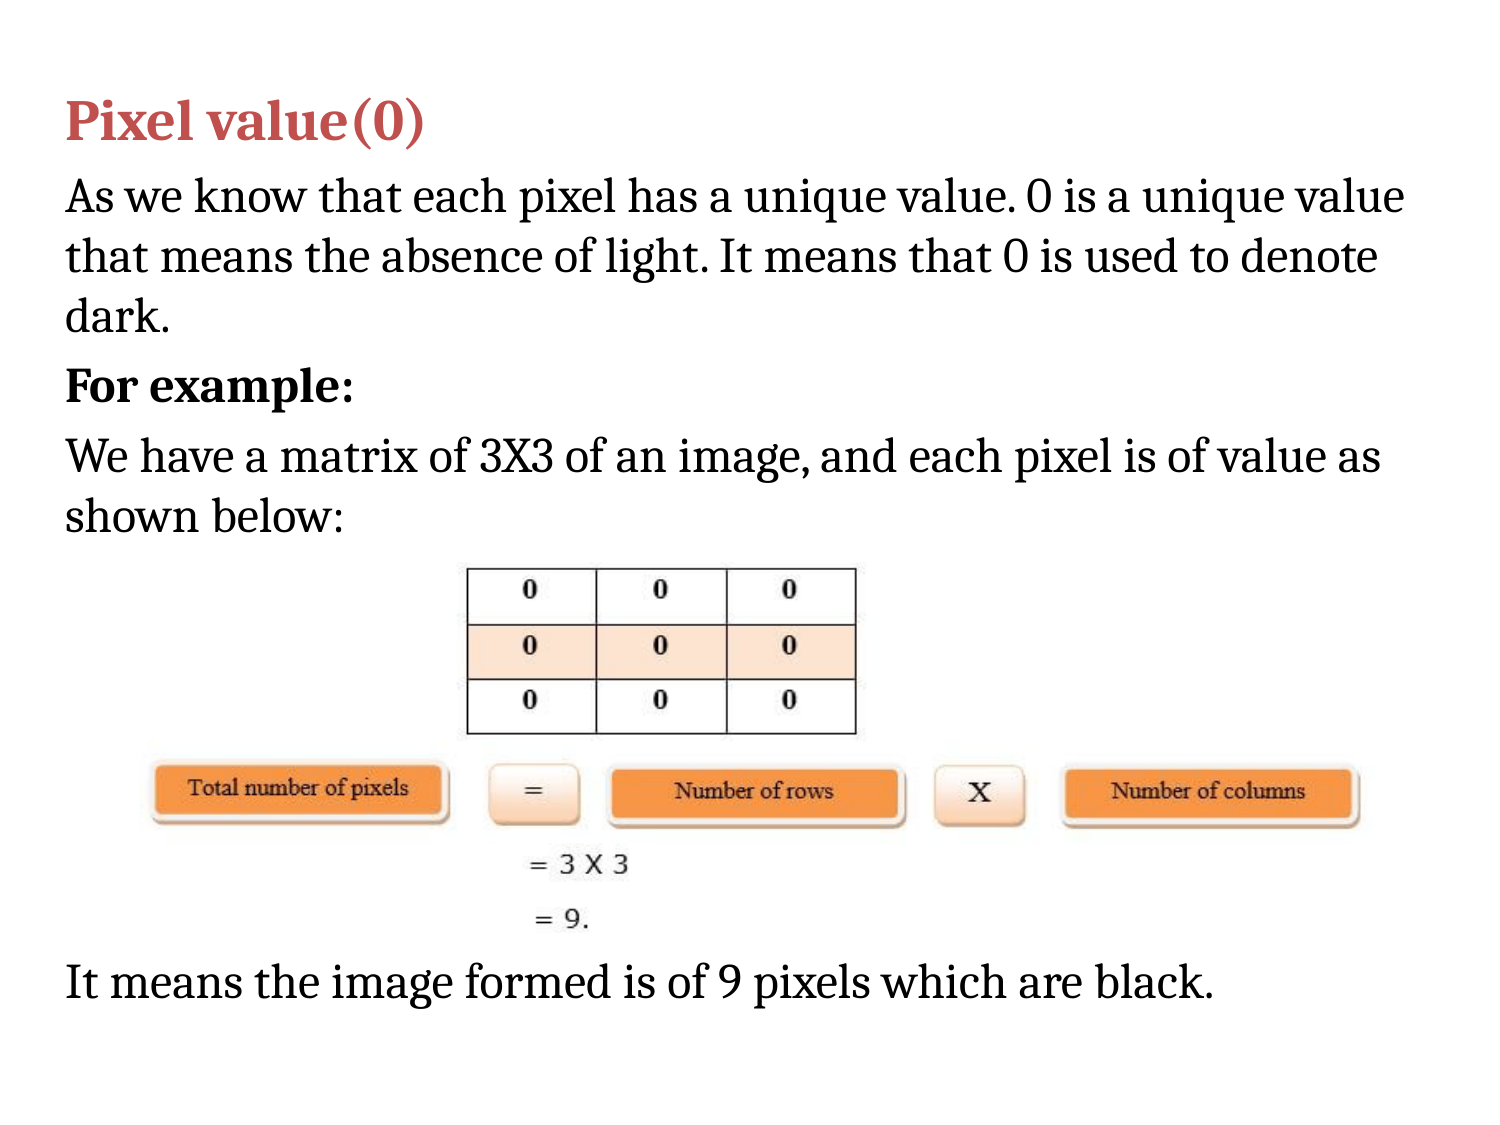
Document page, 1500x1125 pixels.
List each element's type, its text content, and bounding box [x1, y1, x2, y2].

subtitle Pixel value(0) As we know that each pixel has a unique value. 0 is a unique value that means the absence of light. It means that 0 is used to denote dark. For example: We have a matrix of 3X3 of an image, and each pixel is of value as shown below: It means the image formed is of 9 pixels which are black. [50, 75, 1463, 1075]
picture [87, 562, 1380, 938]
